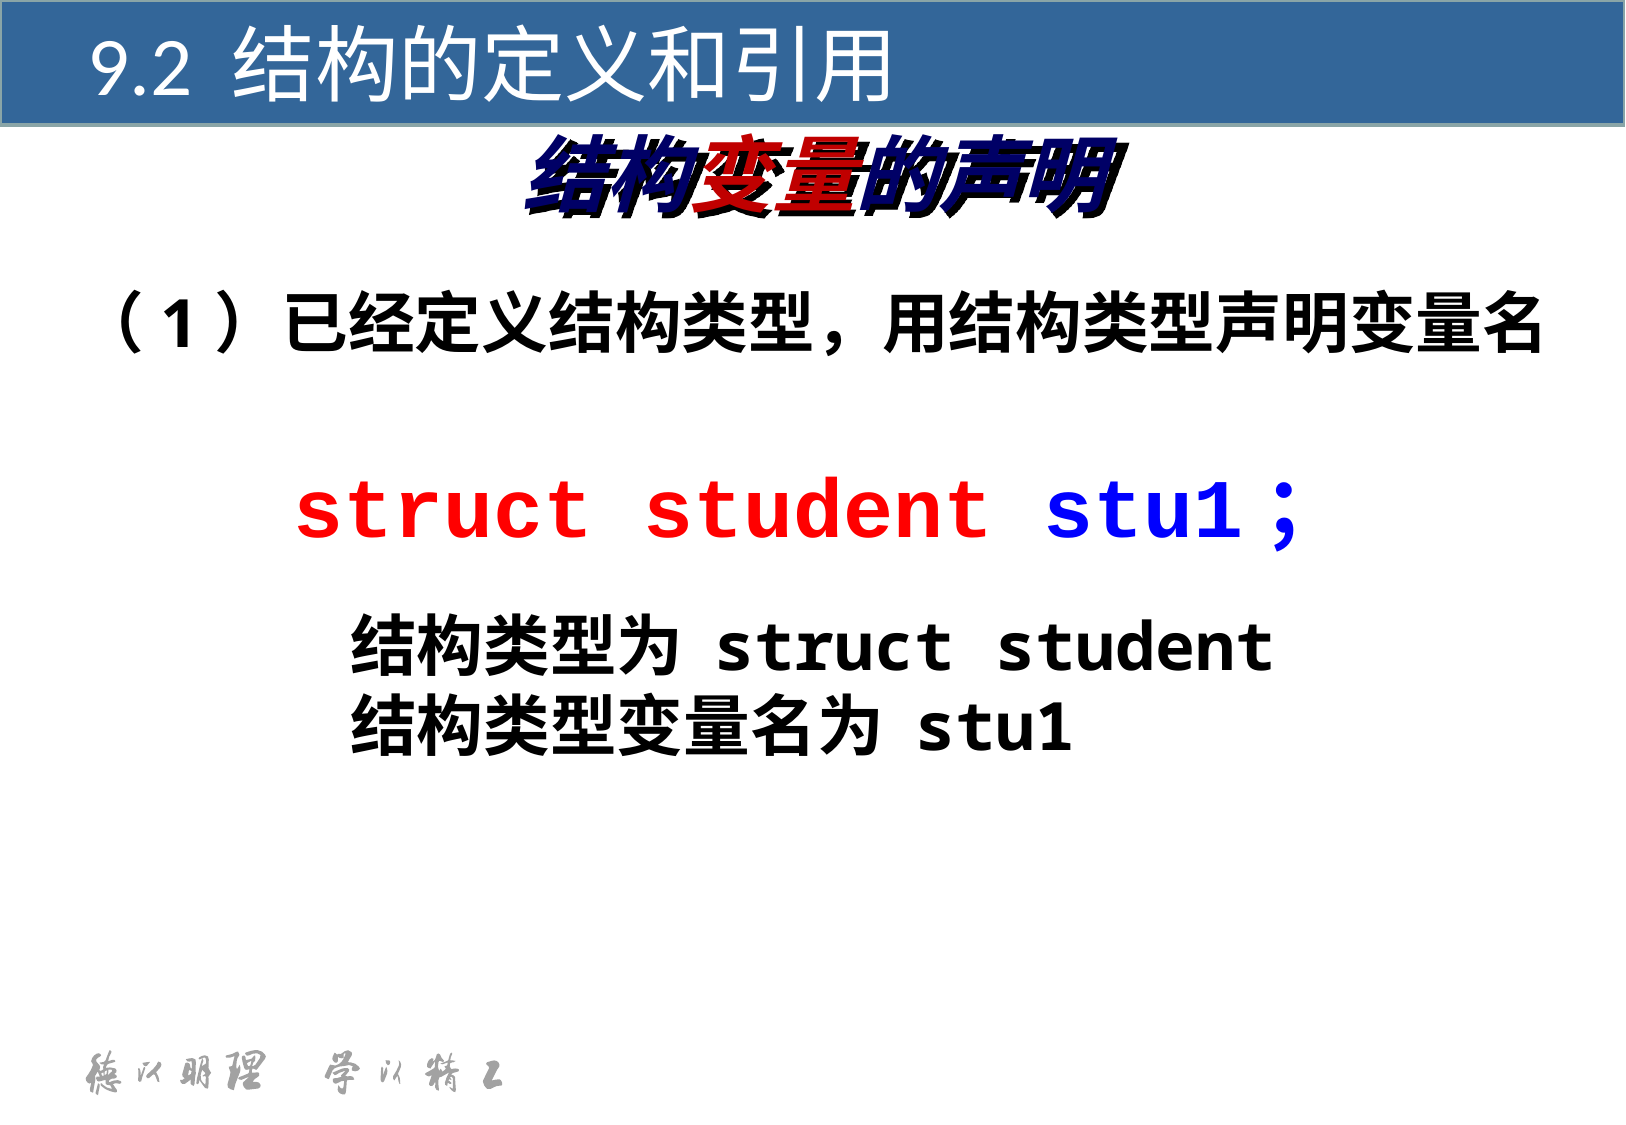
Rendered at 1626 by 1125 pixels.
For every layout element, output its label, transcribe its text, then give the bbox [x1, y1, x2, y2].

text_box 9.2 结构的定义和引用 [0, 0, 1625, 127]
text_box struct student stu1； [278, 446, 1362, 562]
text_box （1）已经定义结构类型，用结构类型声明变量名 [63, 273, 1565, 369]
text_box 结构变量的声明 [174, 127, 1454, 249]
text_box 结构类型为 struct student 结构类型变量名为 stu1 [335, 596, 1290, 771]
